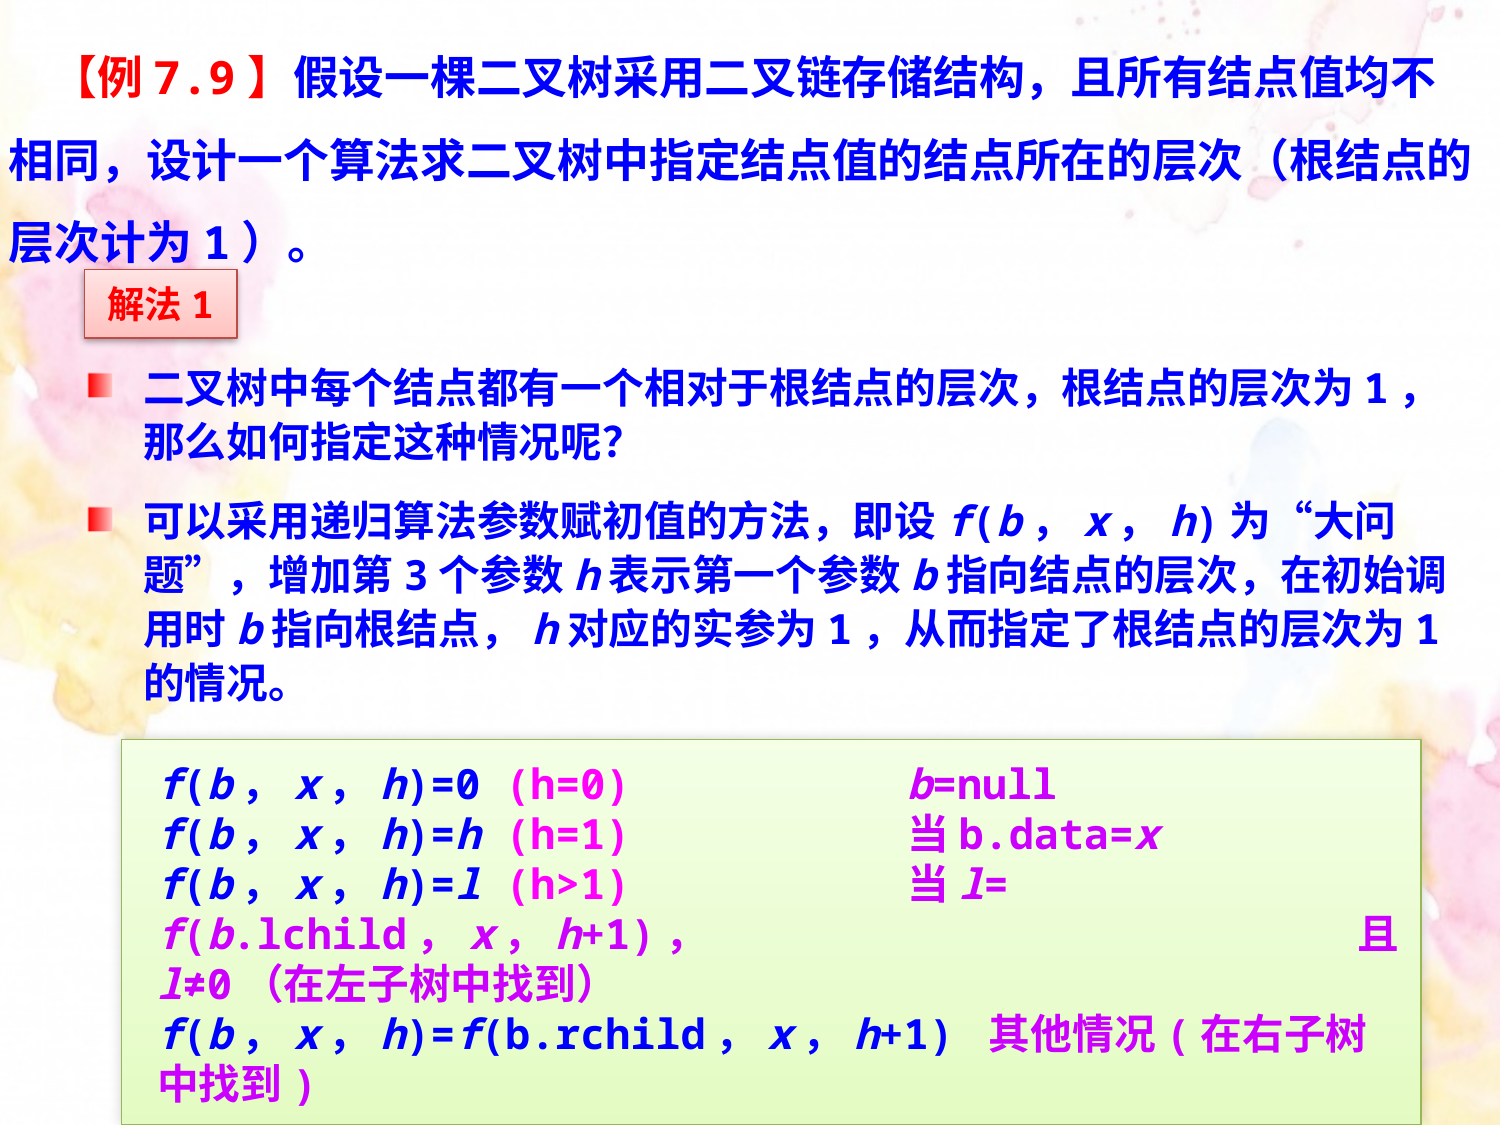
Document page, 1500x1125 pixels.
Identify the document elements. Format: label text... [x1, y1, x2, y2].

picture [86, 505, 116, 535]
text_box f(b，x，h)=0 (h=0) b=null f(b，x，h)=h (h=1) 当b.data=x f(b，x，h)=l (h>1) 当l= f(b.lchild，x，h+1)， 且l≠0（在左子树中找到） f(b，x，h)=f(b.rchild，x，h+1) 其他情况(在右子树中找到) [121, 739, 1422, 1125]
picture [86, 371, 116, 401]
text_box B [0, 0, 1500, 1125]
text_box 二叉树中每个结点都有一个相对于根结点的层次，根结点的层次为1，那么如何指定这种情况呢？ 可以采用递归算法参数赋初值的方法，即设f(b，x，h)为“大问题”，增加第3个参数h表示第一个参数b指向结点的层次，在初始调用时b指向根结点，h对应的实参为1，从而指定了根结点的层次为1的情况。 [72, 349, 1471, 715]
text_box 【例7.9】假设一棵二叉树采用二叉链存储结构，且所有结点值均不相同，设计一个算法求二叉树中指定结点值的结点所在的层次（根结点的层次计为1）。 [0, 13, 1491, 276]
text_box 解法1 [84, 269, 238, 339]
